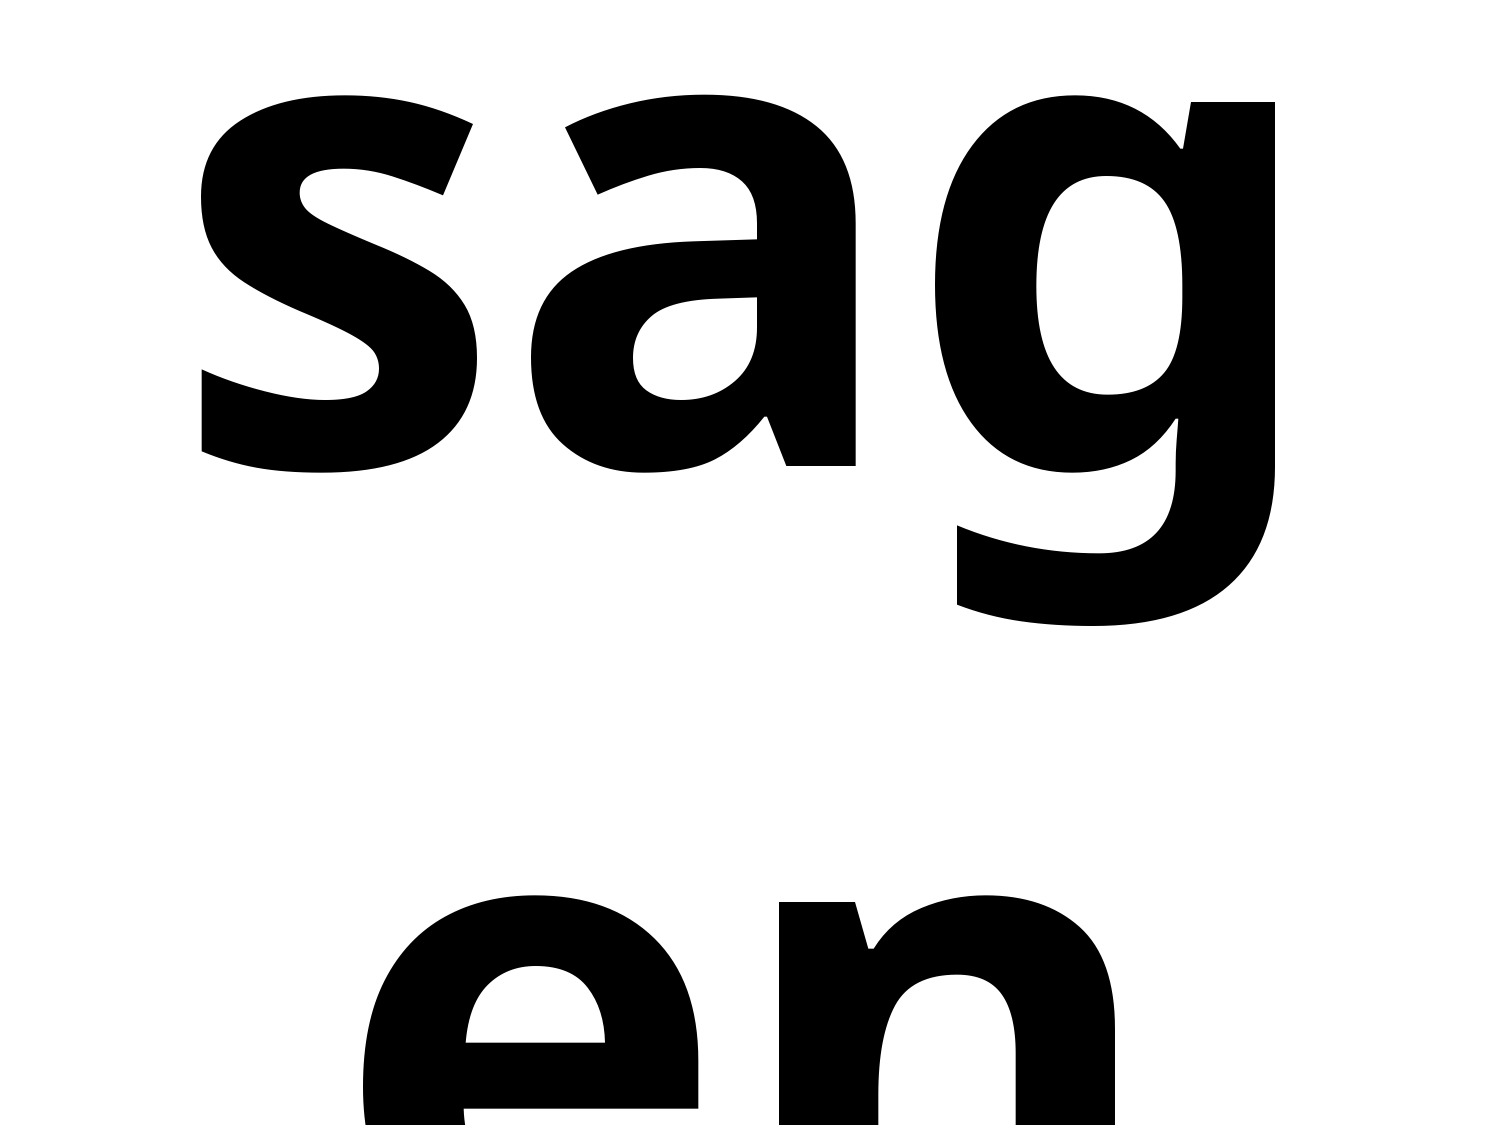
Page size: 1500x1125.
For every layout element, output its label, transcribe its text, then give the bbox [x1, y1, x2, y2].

text_box sagen [74, 149, 1425, 1050]
